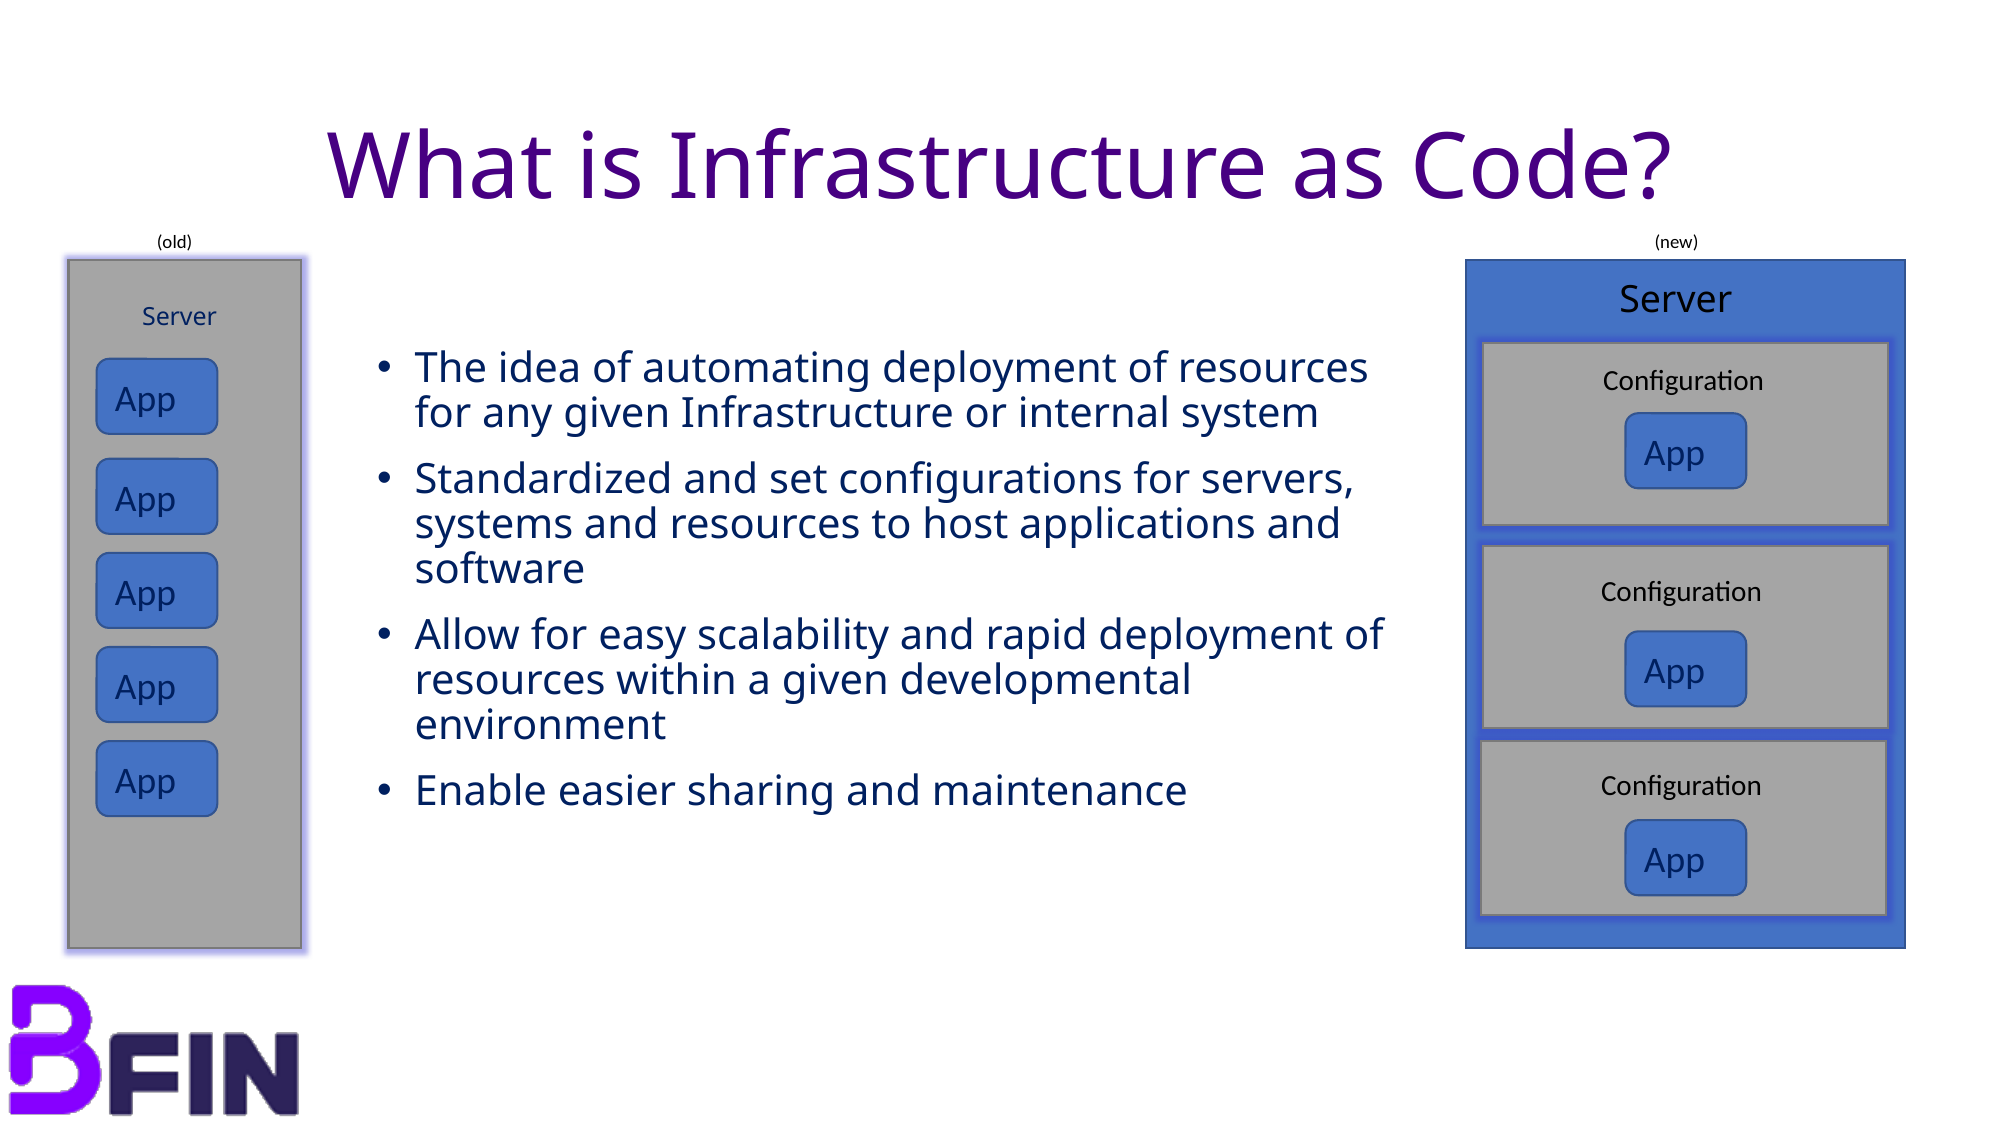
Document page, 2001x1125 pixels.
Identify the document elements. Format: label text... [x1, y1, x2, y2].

text_box App [1624, 819, 1748, 897]
text_box [1465, 259, 1906, 949]
text_box [1482, 342, 1889, 526]
text_box Configuration [1535, 759, 1828, 809]
text_box (new) [1639, 222, 1754, 260]
text_box App [1624, 630, 1748, 708]
list The idea of automating deployment of resources for any given Infrastructure or internal system Standardized and set configurations for servers, systems and resources to host applications and software Allow for easy scalability and rapid deployment of resources within a given developmental environment Enable easier sharing and maintenance [362, 338, 1433, 1048]
text_box Configuration [1535, 564, 1828, 615]
text_box [1480, 740, 1887, 916]
picture [0, 965, 327, 1125]
text_box Server [82, 293, 277, 338]
text_box (old) [142, 222, 257, 260]
text_box [67, 259, 302, 949]
text_box Server [1604, 267, 1838, 327]
text_box Configuration [1537, 353, 1830, 404]
title What is Infrastructure as Code? [137, 59, 1863, 278]
text_box App [95, 645, 219, 724]
text_box App [95, 457, 219, 535]
text_box App [95, 740, 219, 818]
text_box App [95, 551, 219, 629]
text_box App [1624, 412, 1748, 490]
text_box [1482, 545, 1889, 729]
text_box App [95, 357, 219, 435]
